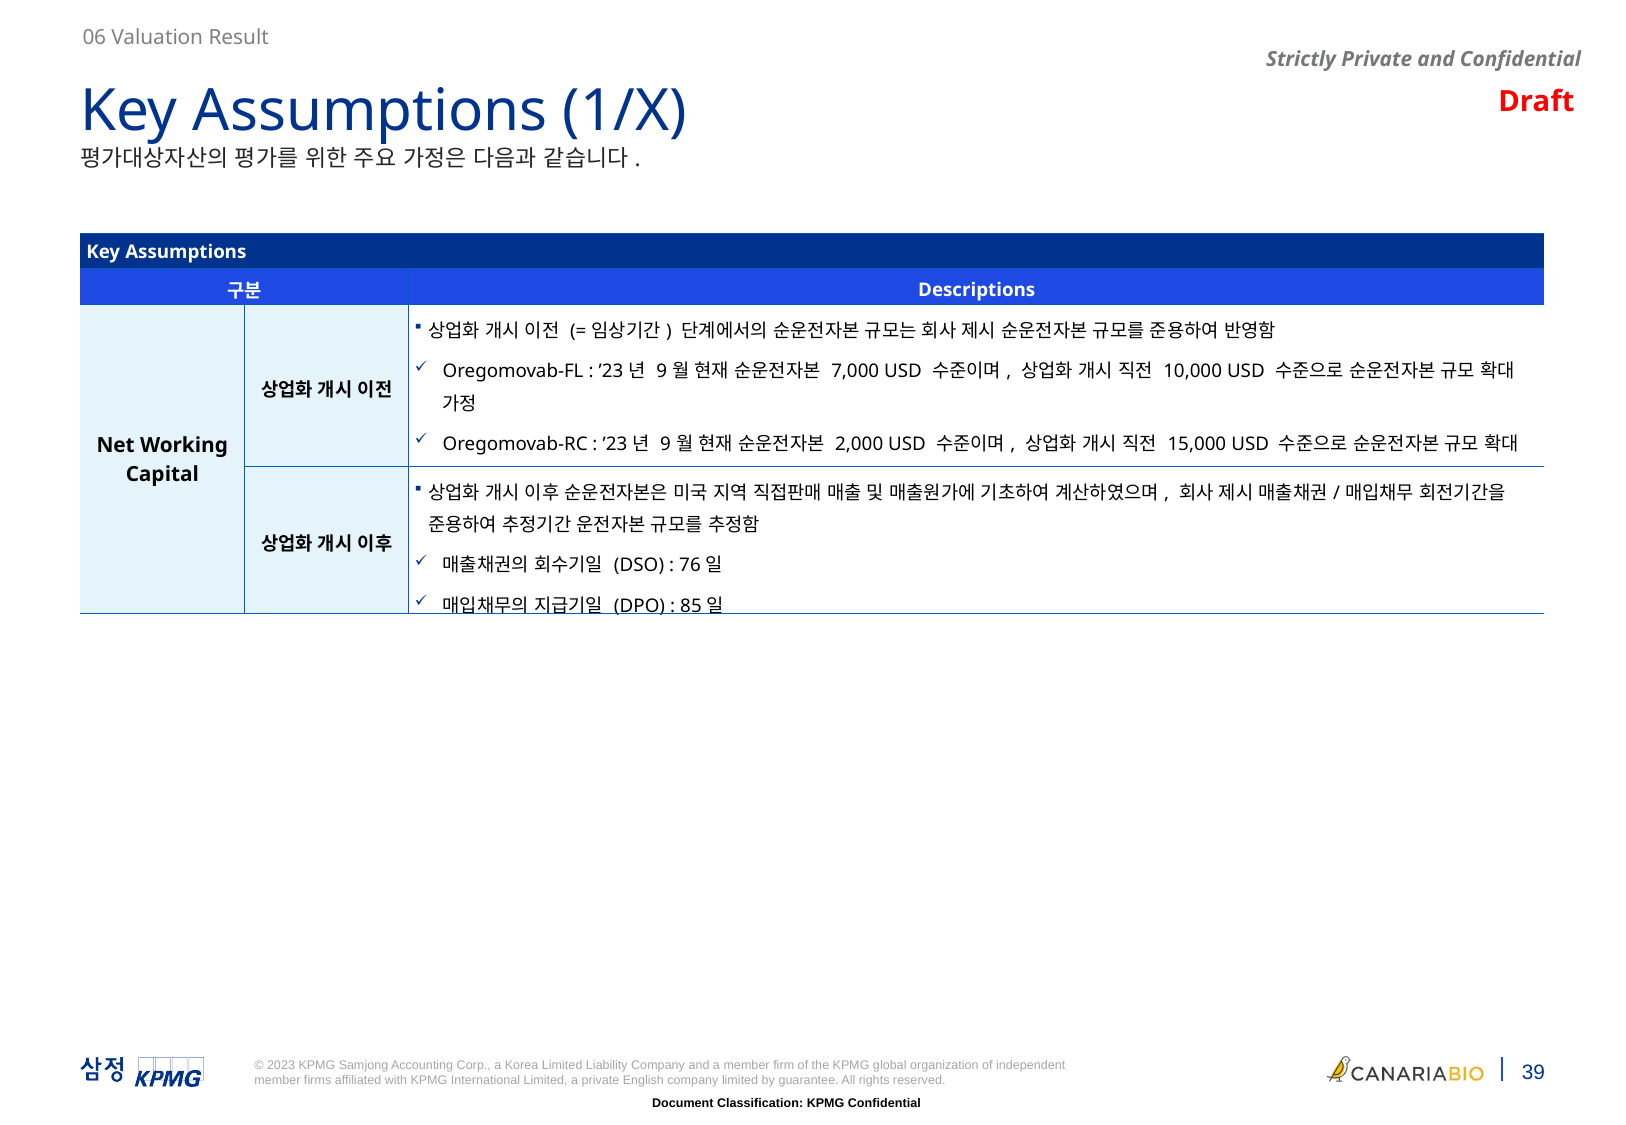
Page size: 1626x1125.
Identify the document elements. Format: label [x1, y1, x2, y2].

table_cell [80, 305, 244, 613]
picture [80, 1057, 204, 1087]
table_cell [245, 467, 408, 613]
table_cell [409, 305, 1544, 466]
text_box [80, 72, 1545, 172]
table_header [80, 234, 1544, 268]
table_cell [409, 269, 1544, 304]
table_cell [80, 269, 408, 304]
table_cell [409, 467, 1544, 613]
table_cell [245, 305, 408, 466]
picture [1309, 1004, 1499, 1125]
list [82, 31, 1489, 67]
